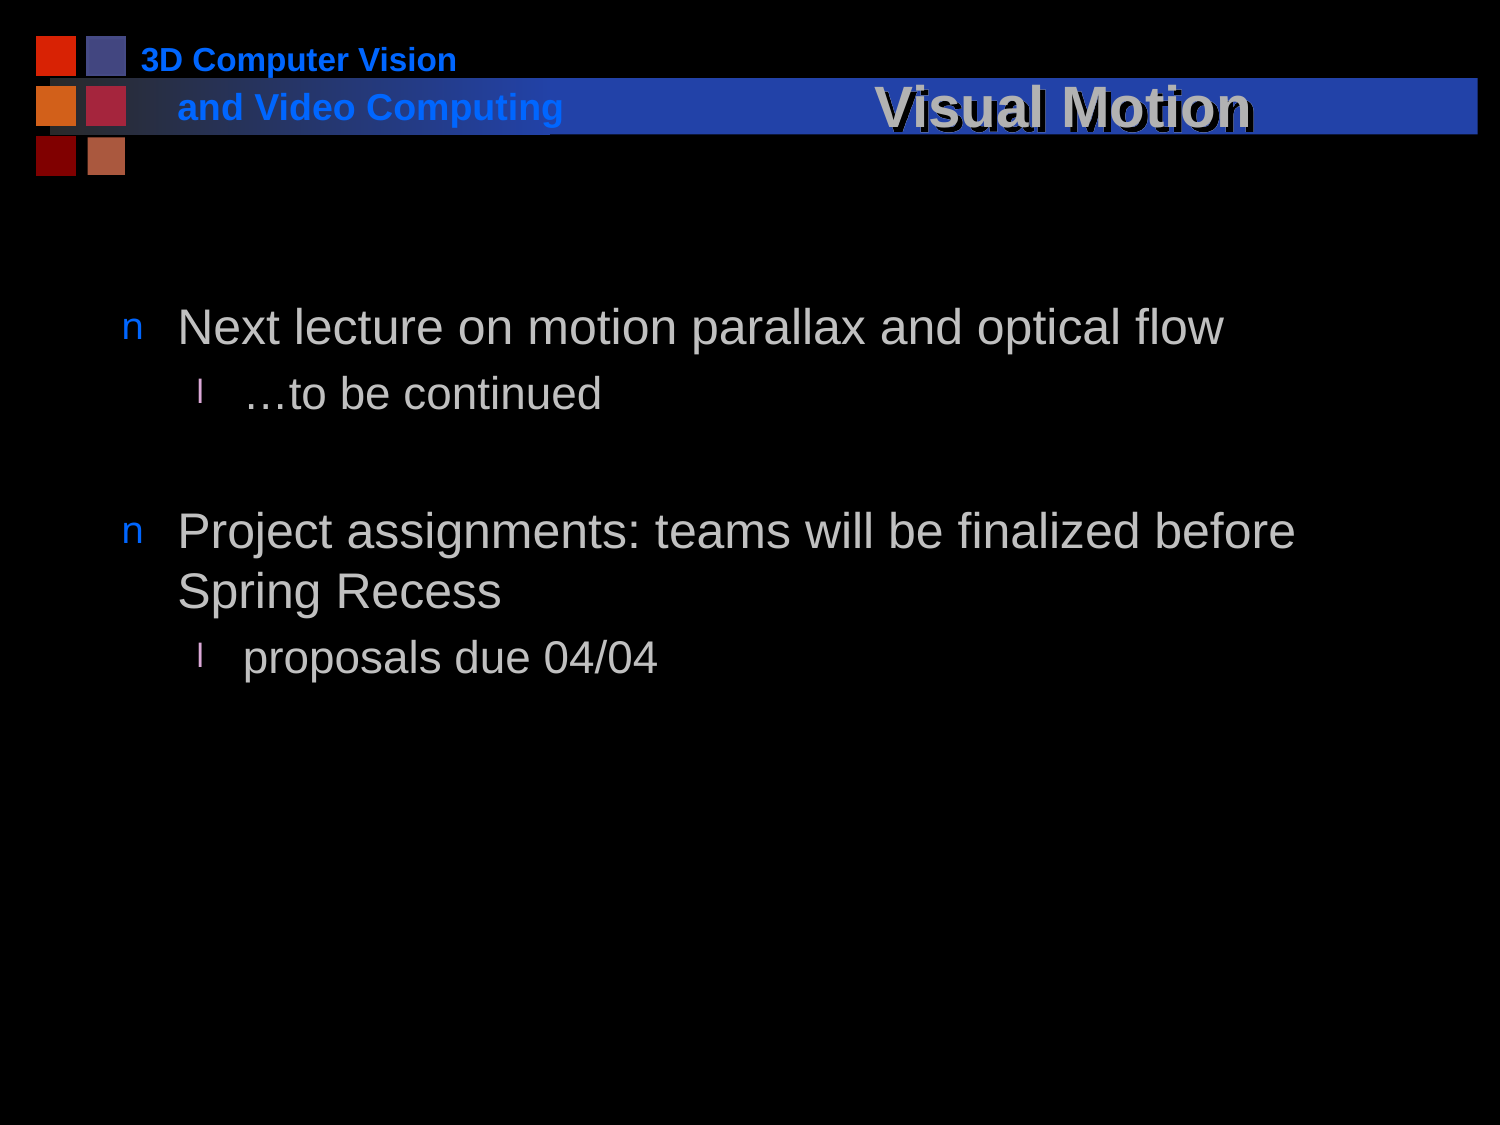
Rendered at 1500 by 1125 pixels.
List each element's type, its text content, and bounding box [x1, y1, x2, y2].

title Visual Motion [635, 46, 1492, 148]
list Next lecture on motion parallax and optical flow …to be continued Project assignments: teams will be finalized before Spring Recess proposals due 04/04 [105, 286, 1395, 676]
